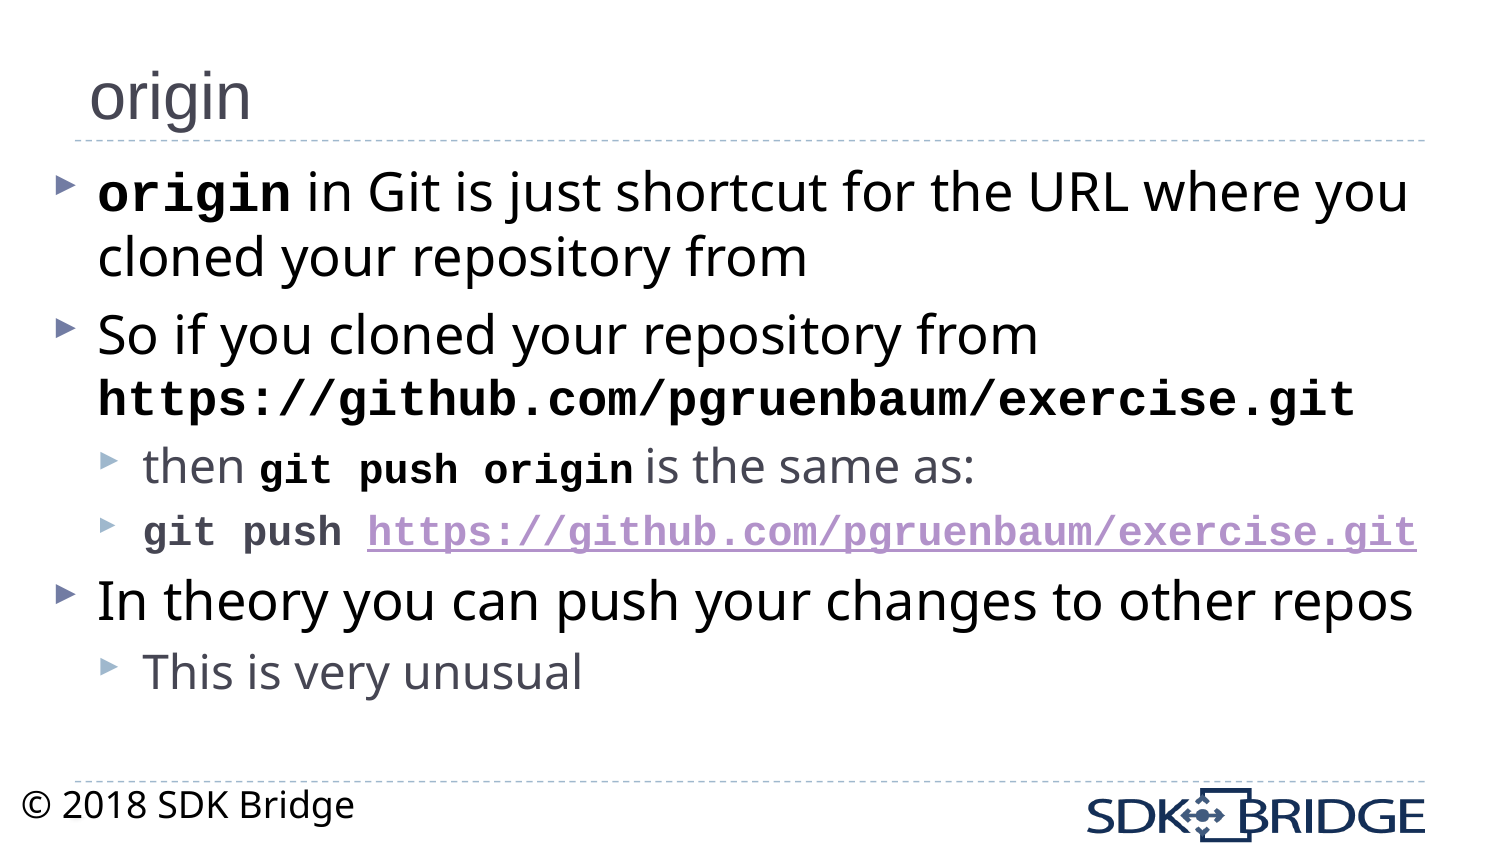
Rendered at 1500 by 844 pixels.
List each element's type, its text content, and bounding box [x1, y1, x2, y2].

picture [1087, 788, 1425, 843]
list origin in Git is just shortcut for the URL where you cloned your repository from So if you cloned your repository from https://github.com/pgruenbaum/exercise.git then git push origin is the same as: git push https://github.com/pgruenbaum/exercise.git In theory you can push your changes to other repos This is very unusual [37, 150, 1463, 735]
title origin [75, 18, 1425, 141]
